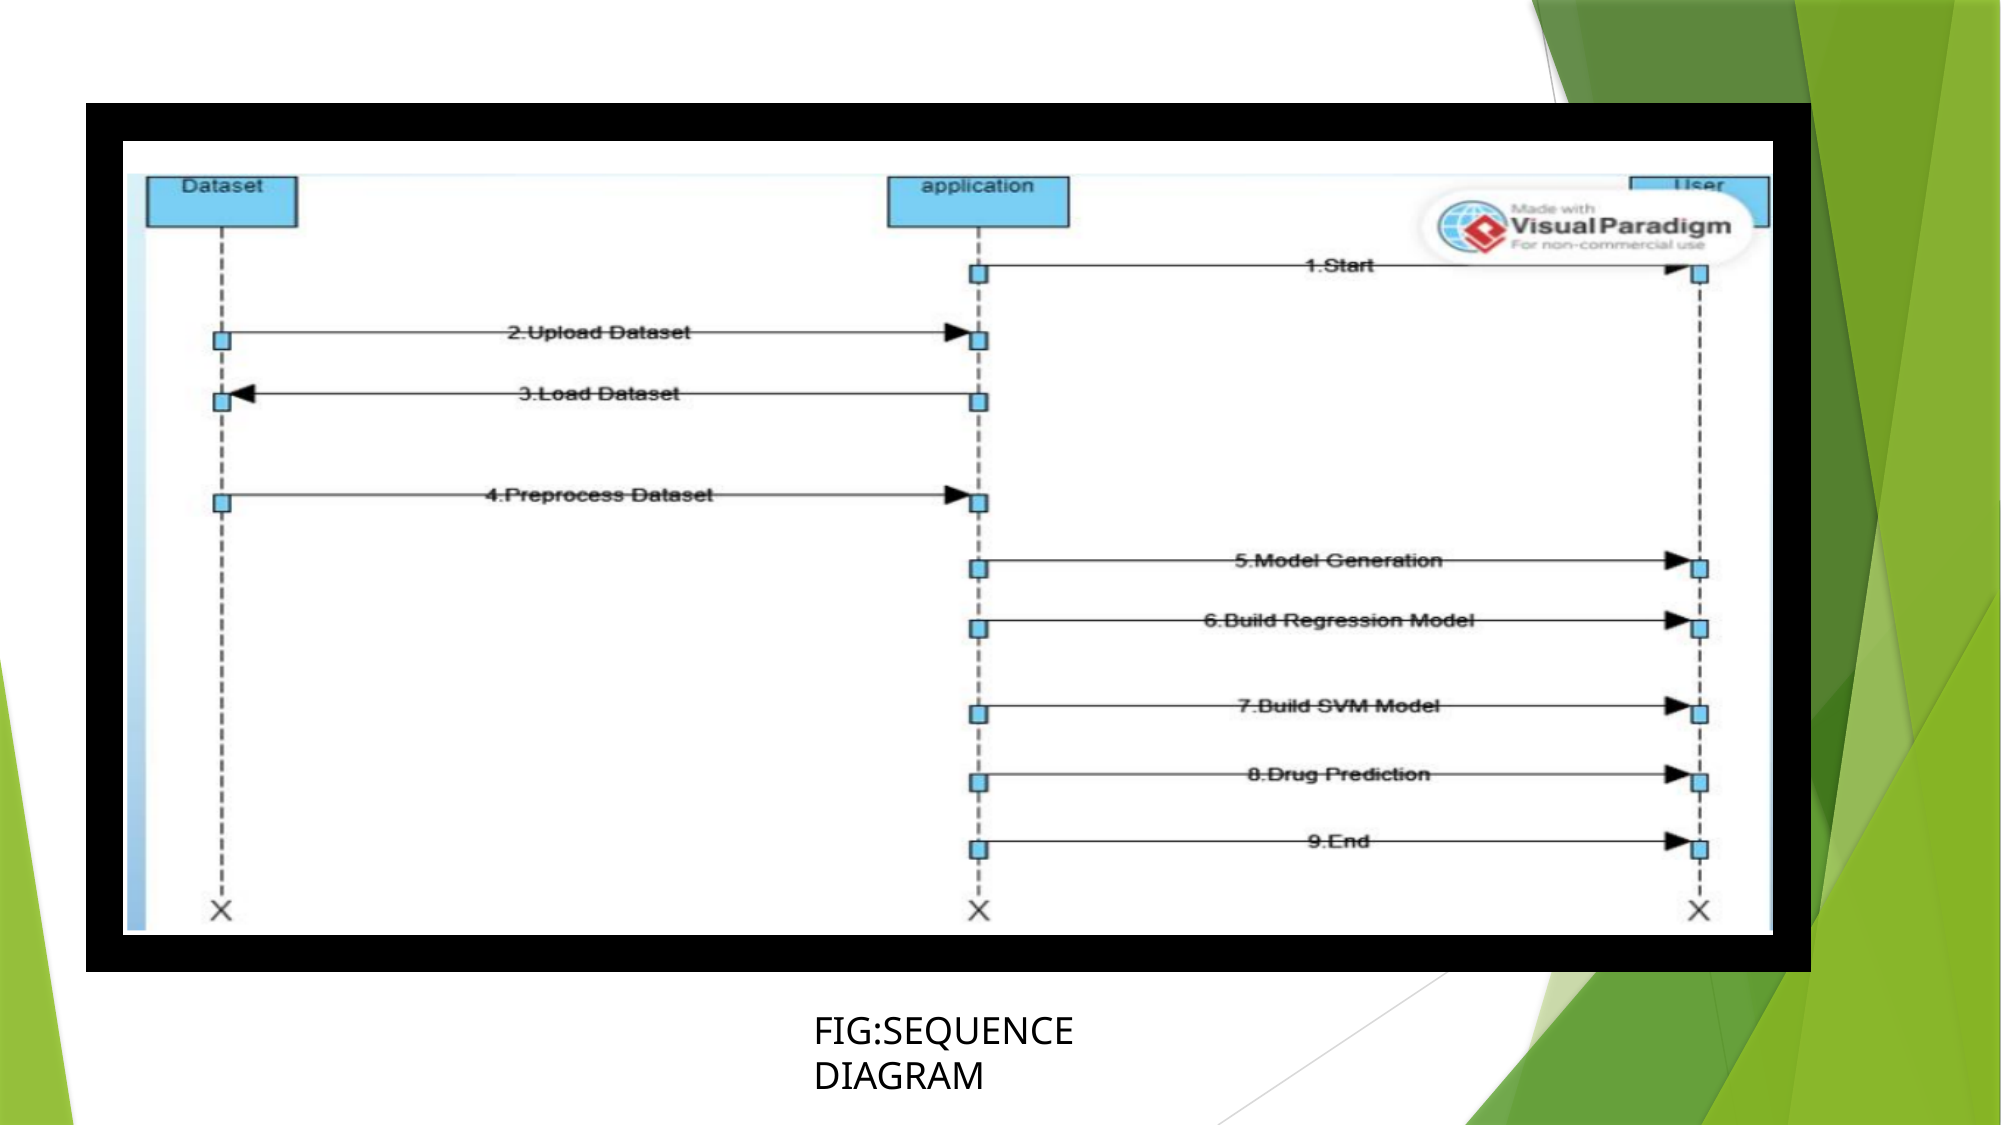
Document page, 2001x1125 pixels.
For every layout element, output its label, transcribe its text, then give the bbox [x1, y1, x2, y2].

picture [122, 140, 1774, 936]
text_box FIG:SEQUENCE DIAGRAM [798, 999, 1266, 1125]
